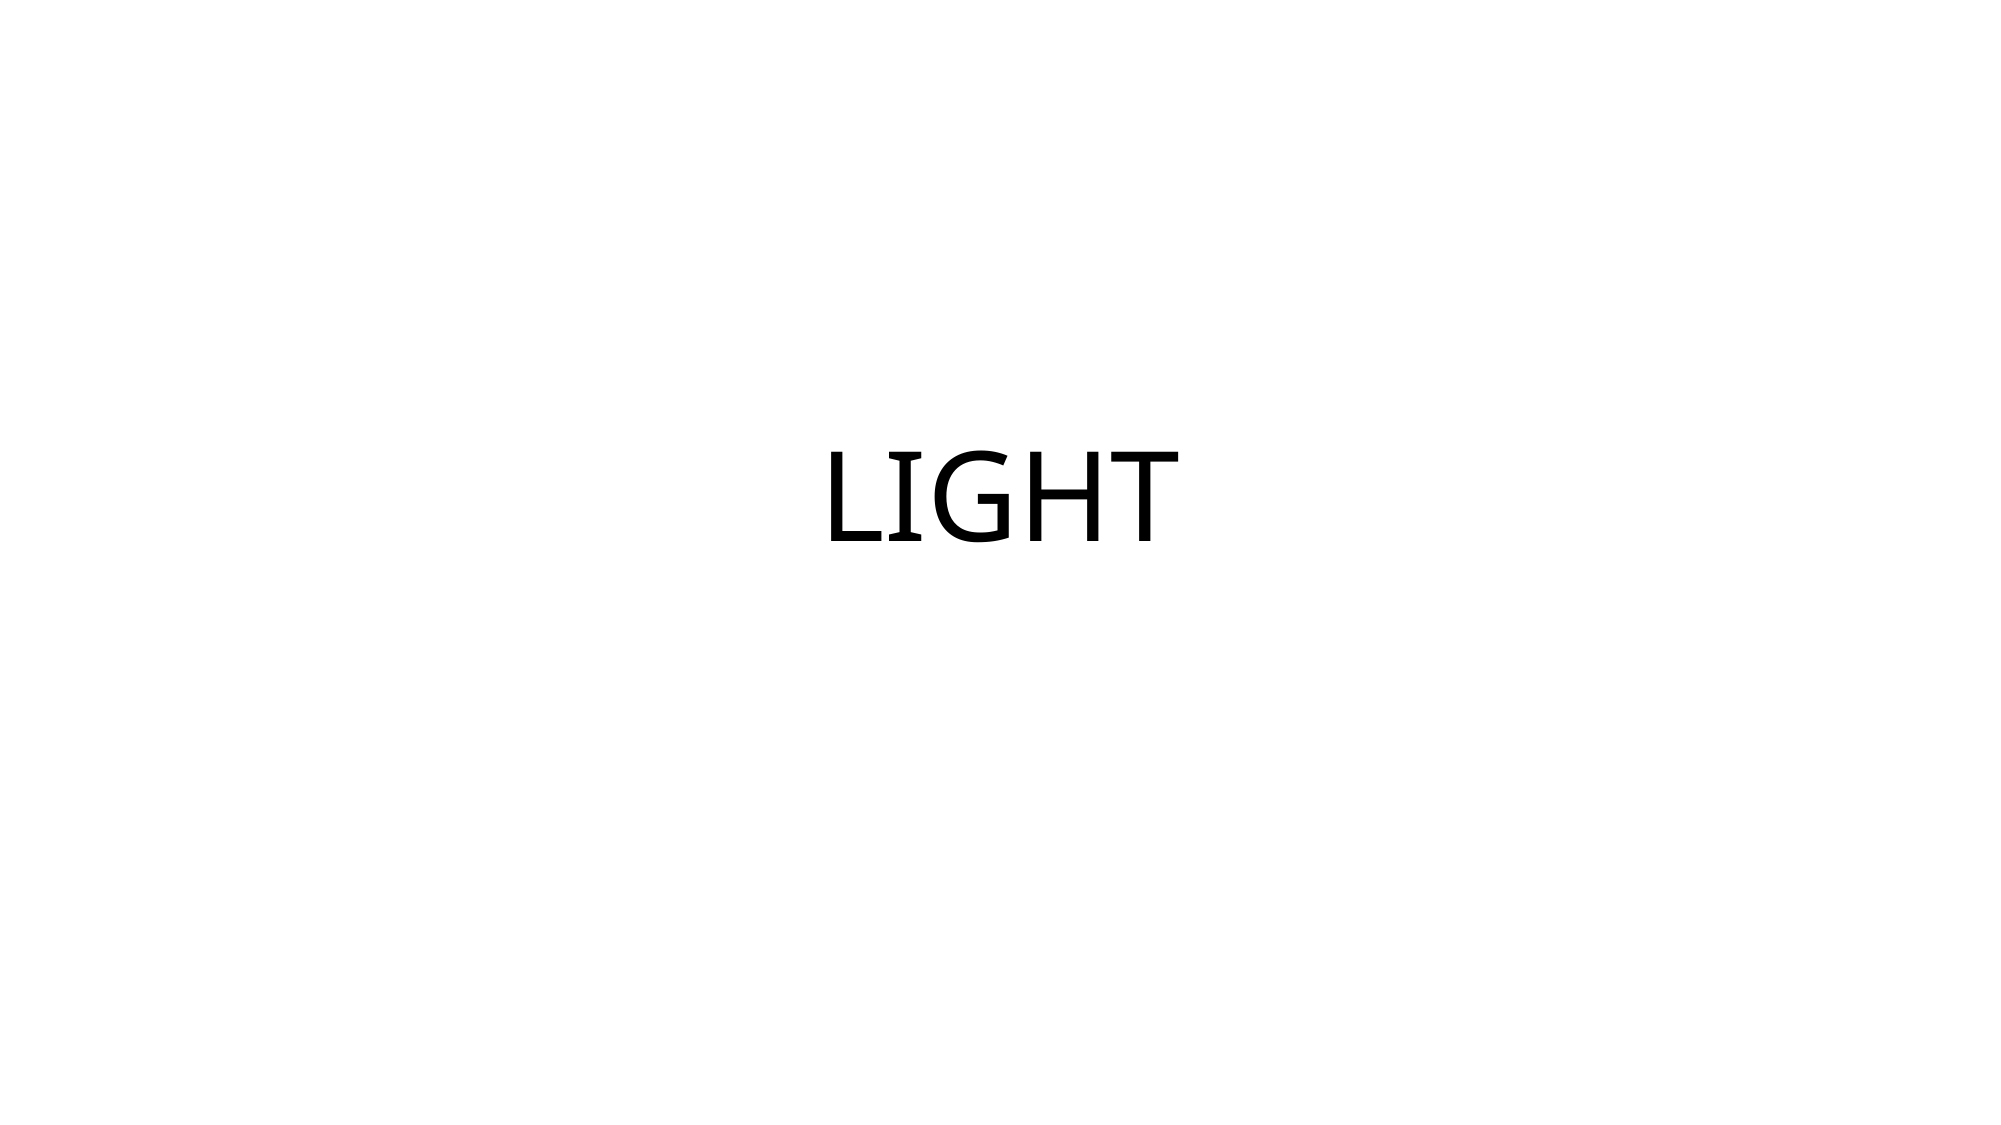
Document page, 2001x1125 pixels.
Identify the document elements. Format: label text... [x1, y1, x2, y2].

title LIGHT [249, 184, 1750, 576]
